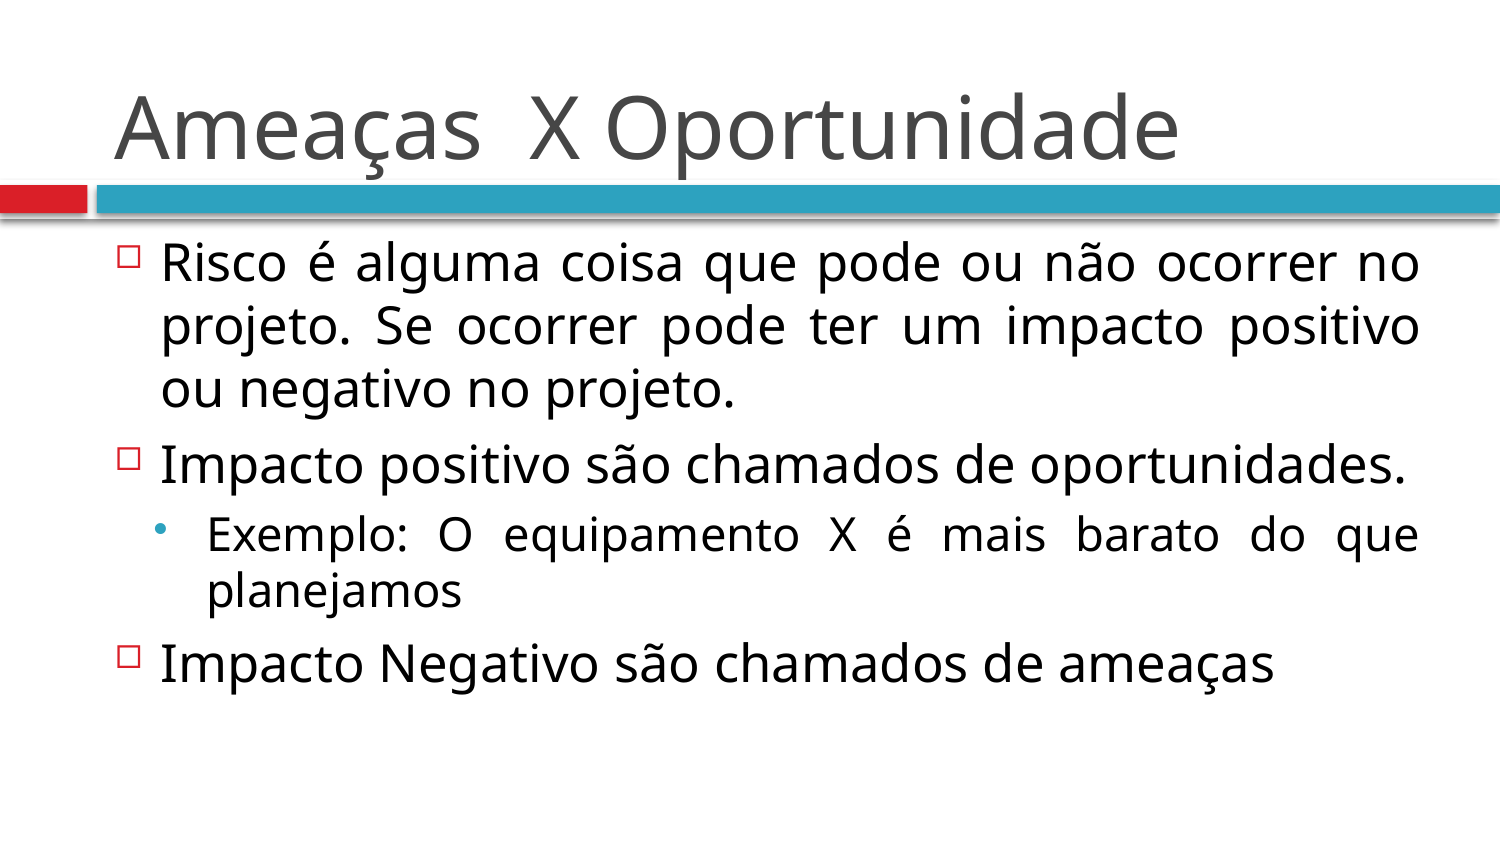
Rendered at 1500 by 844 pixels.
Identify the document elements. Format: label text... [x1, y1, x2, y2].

list Risco é alguma coisa que pode ou não ocorrer no projeto. Se ocorrer pode ter um impacto positivo ou negativo no projeto. Impacto positivo são chamados de oportunidades. Exemplo: O equipamento X é mais barato do que planejamos Impacto Negativo são chamados de ameaças [99, 221, 1438, 760]
title Ameaças X Oportunidade [99, 19, 1438, 185]
